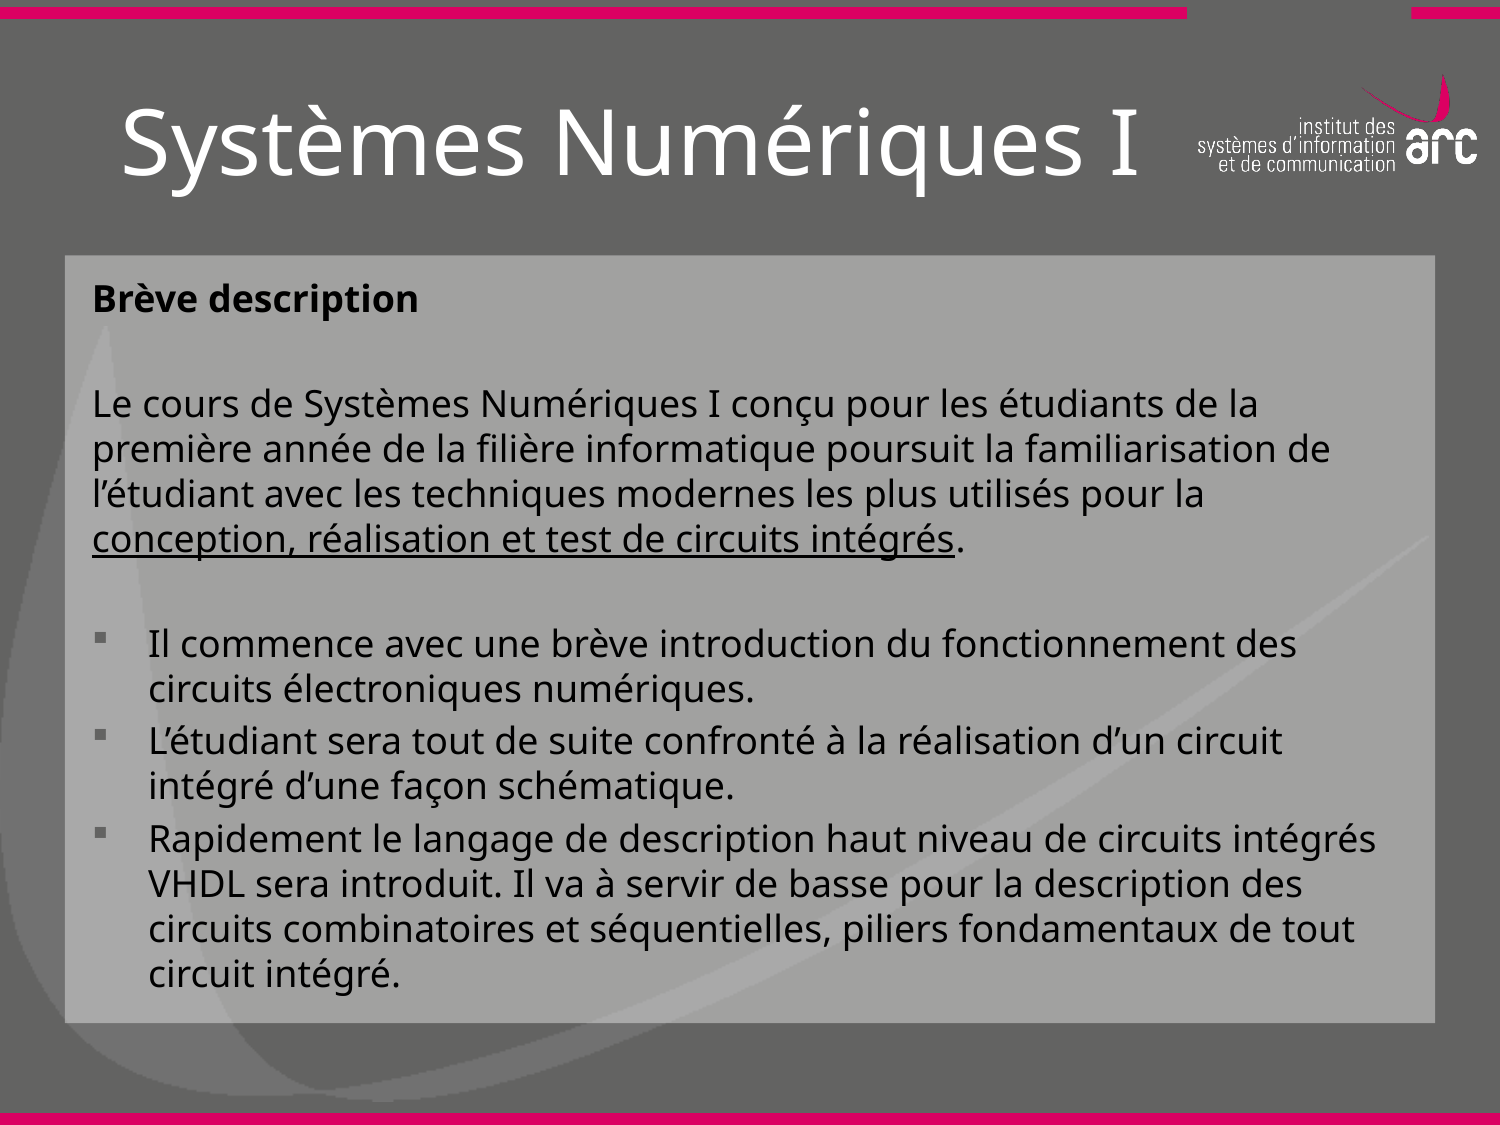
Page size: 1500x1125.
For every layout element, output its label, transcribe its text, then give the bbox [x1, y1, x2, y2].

title Systèmes Numériques I [74, 44, 1188, 233]
picture [1198, 74, 1477, 172]
list Brève description Le cours de Systèmes Numériques I conçu pour les étudiants de la première année de la filière informatique poursuit la familiarisation de l’étudiant avec les techniques modernes les plus utilisés pour la conception, réalisation et test de circuits intégrés. Il commence avec une brève introduction du fonctionnement des circuits électroniques numériques. L’étudiant sera tout de suite confronté à la réalisation d’un circuit intégré d’une façon schématique. Rapidement le langage de description haut niveau de circuits intégrés VHDL sera introduit. Il va à servir de basse pour la description des circuits combinatoires et séquentielles, piliers fondamentaux de tout circuit intégré. [76, 266, 1426, 1005]
